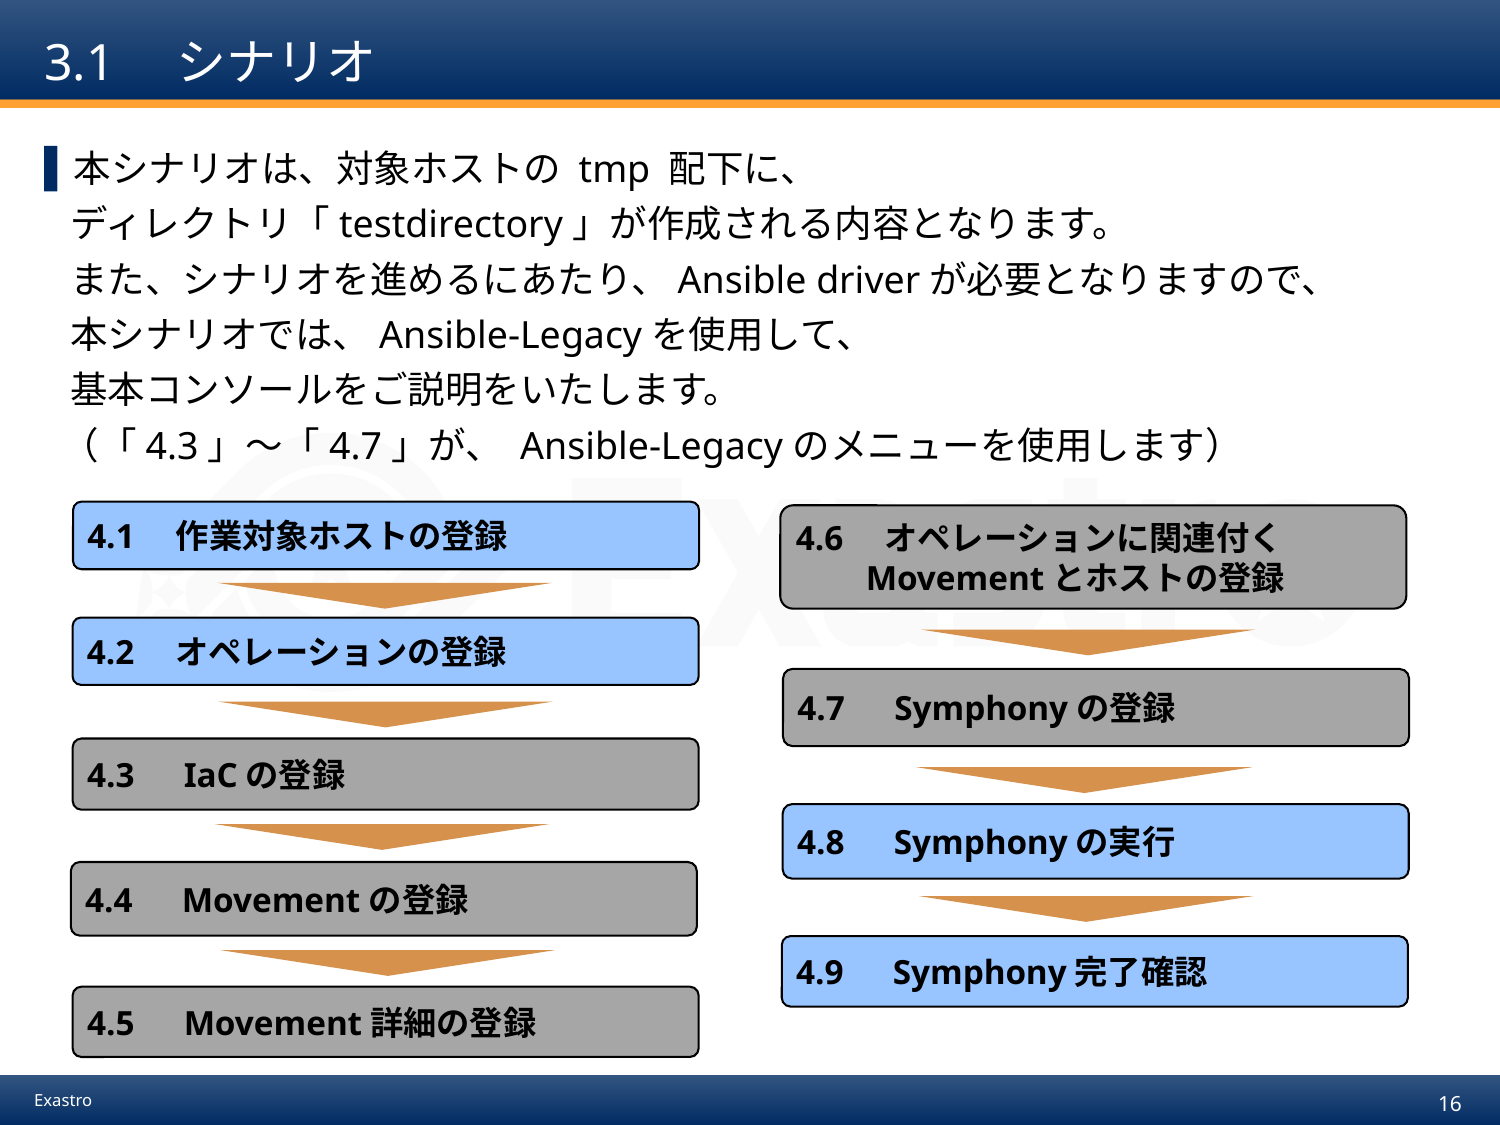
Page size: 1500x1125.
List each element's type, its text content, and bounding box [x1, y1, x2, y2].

text_box [214, 824, 550, 850]
text_box [217, 582, 553, 609]
text_box [918, 896, 1254, 922]
text_box 4.6 オペレーションに関連付く Movementとホストの登録 [780, 505, 1407, 609]
text_box [218, 701, 554, 728]
text_box [220, 950, 556, 976]
list 本シナリオは、対象ホストの tmp 配下に、 ディレクトリ「testdirectory」が作成される内容となります。 また、シナリオを進めるにあたり、Ansible driverが必要となりますので、 本シナリオでは、Ansible-Legacyを使用して、 基本コンソールをご説明をいたします。 （「4.3」～「4.7」が、 Ansible-Legacyのメニューを使用します） [29, 137, 1471, 1059]
text_box 4.8 Symphonyの実行 [782, 804, 1409, 879]
text_box 4.4 Movementの登録 [70, 861, 697, 936]
text_box [916, 767, 1252, 794]
picture [0, 0, 1500, 1125]
text_box 4.3 IaCの登録 [72, 738, 699, 810]
text_box 4.5 Movement詳細の登録 [72, 986, 699, 1057]
title 3.1 シナリオ [29, 18, 1471, 96]
text_box 4.9 Symphony完了確認 [781, 936, 1408, 1007]
text_box 4.1 作業対象ホストの登録 [72, 501, 700, 570]
text_box 4.7 Symphonyの登録 [782, 668, 1410, 747]
text_box 4.2 オペレーションの登録 [72, 617, 699, 685]
text_box [920, 629, 1256, 656]
